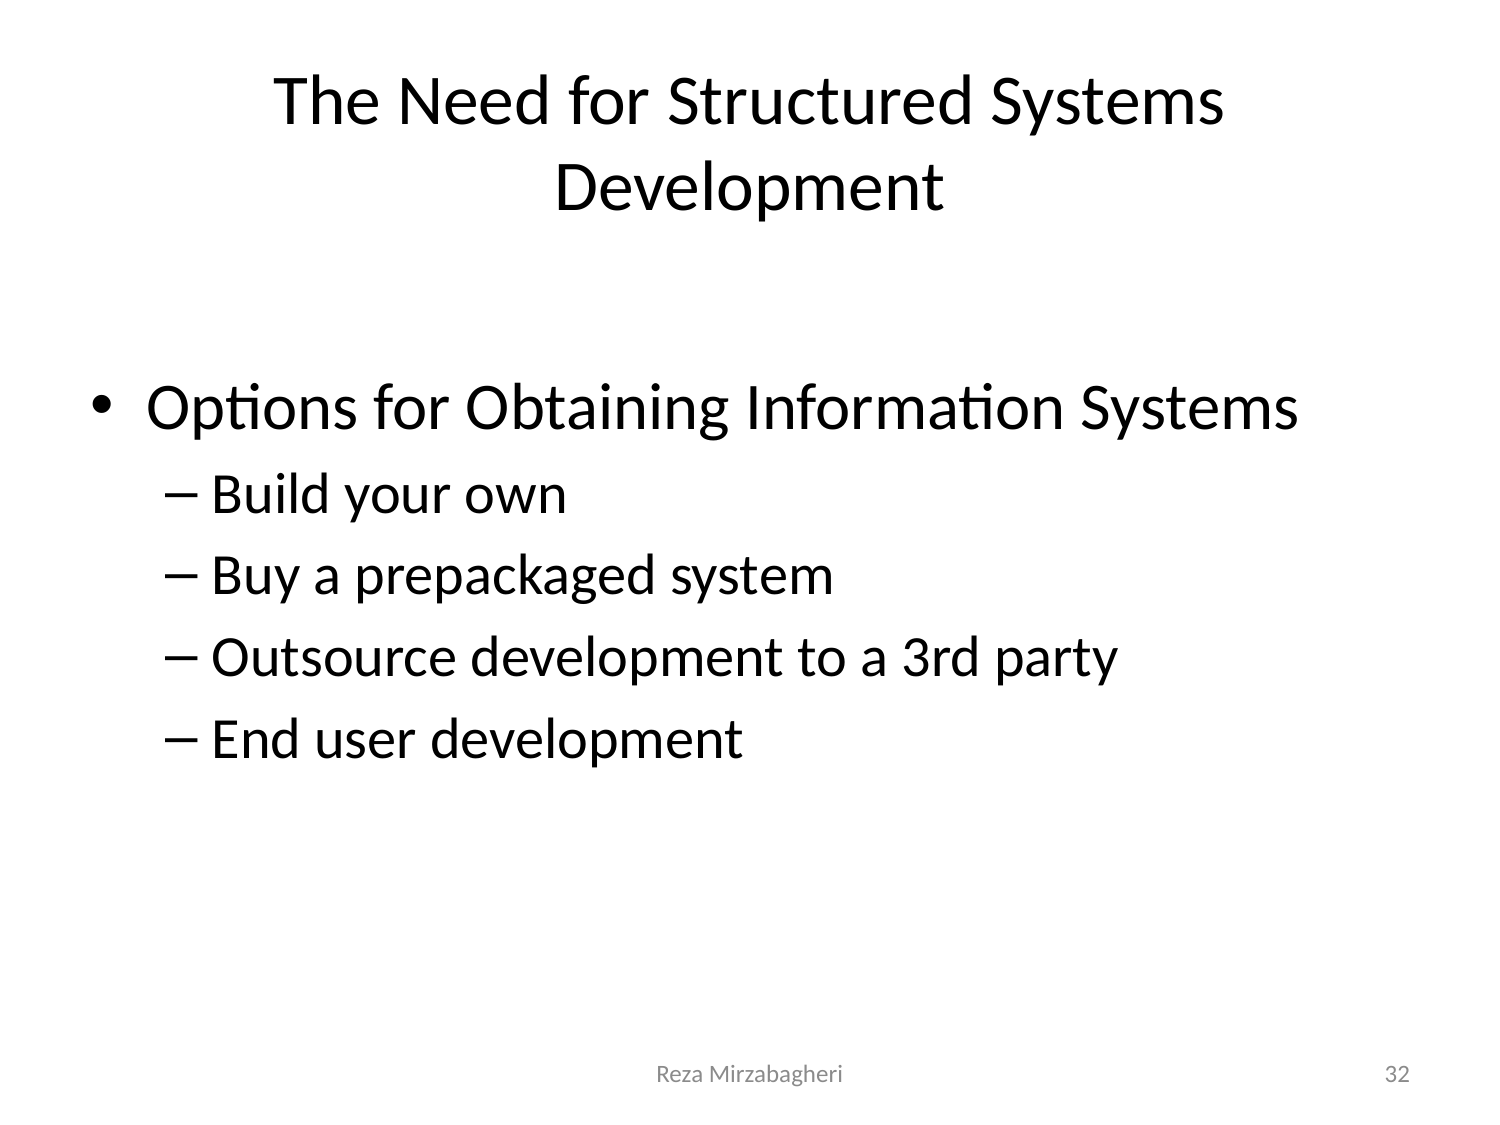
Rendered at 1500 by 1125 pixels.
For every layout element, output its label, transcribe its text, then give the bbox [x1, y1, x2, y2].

title The Need for Structured Systems Development [75, 45, 1425, 233]
slide_number 32 [1074, 1042, 1425, 1103]
list Options for Obtaining Information Systems Build your own Buy a prepackaged system Outsource development to a 3rd party End user development [75, 262, 1425, 1005]
footer Reza Mirzabagheri [512, 1042, 988, 1103]
